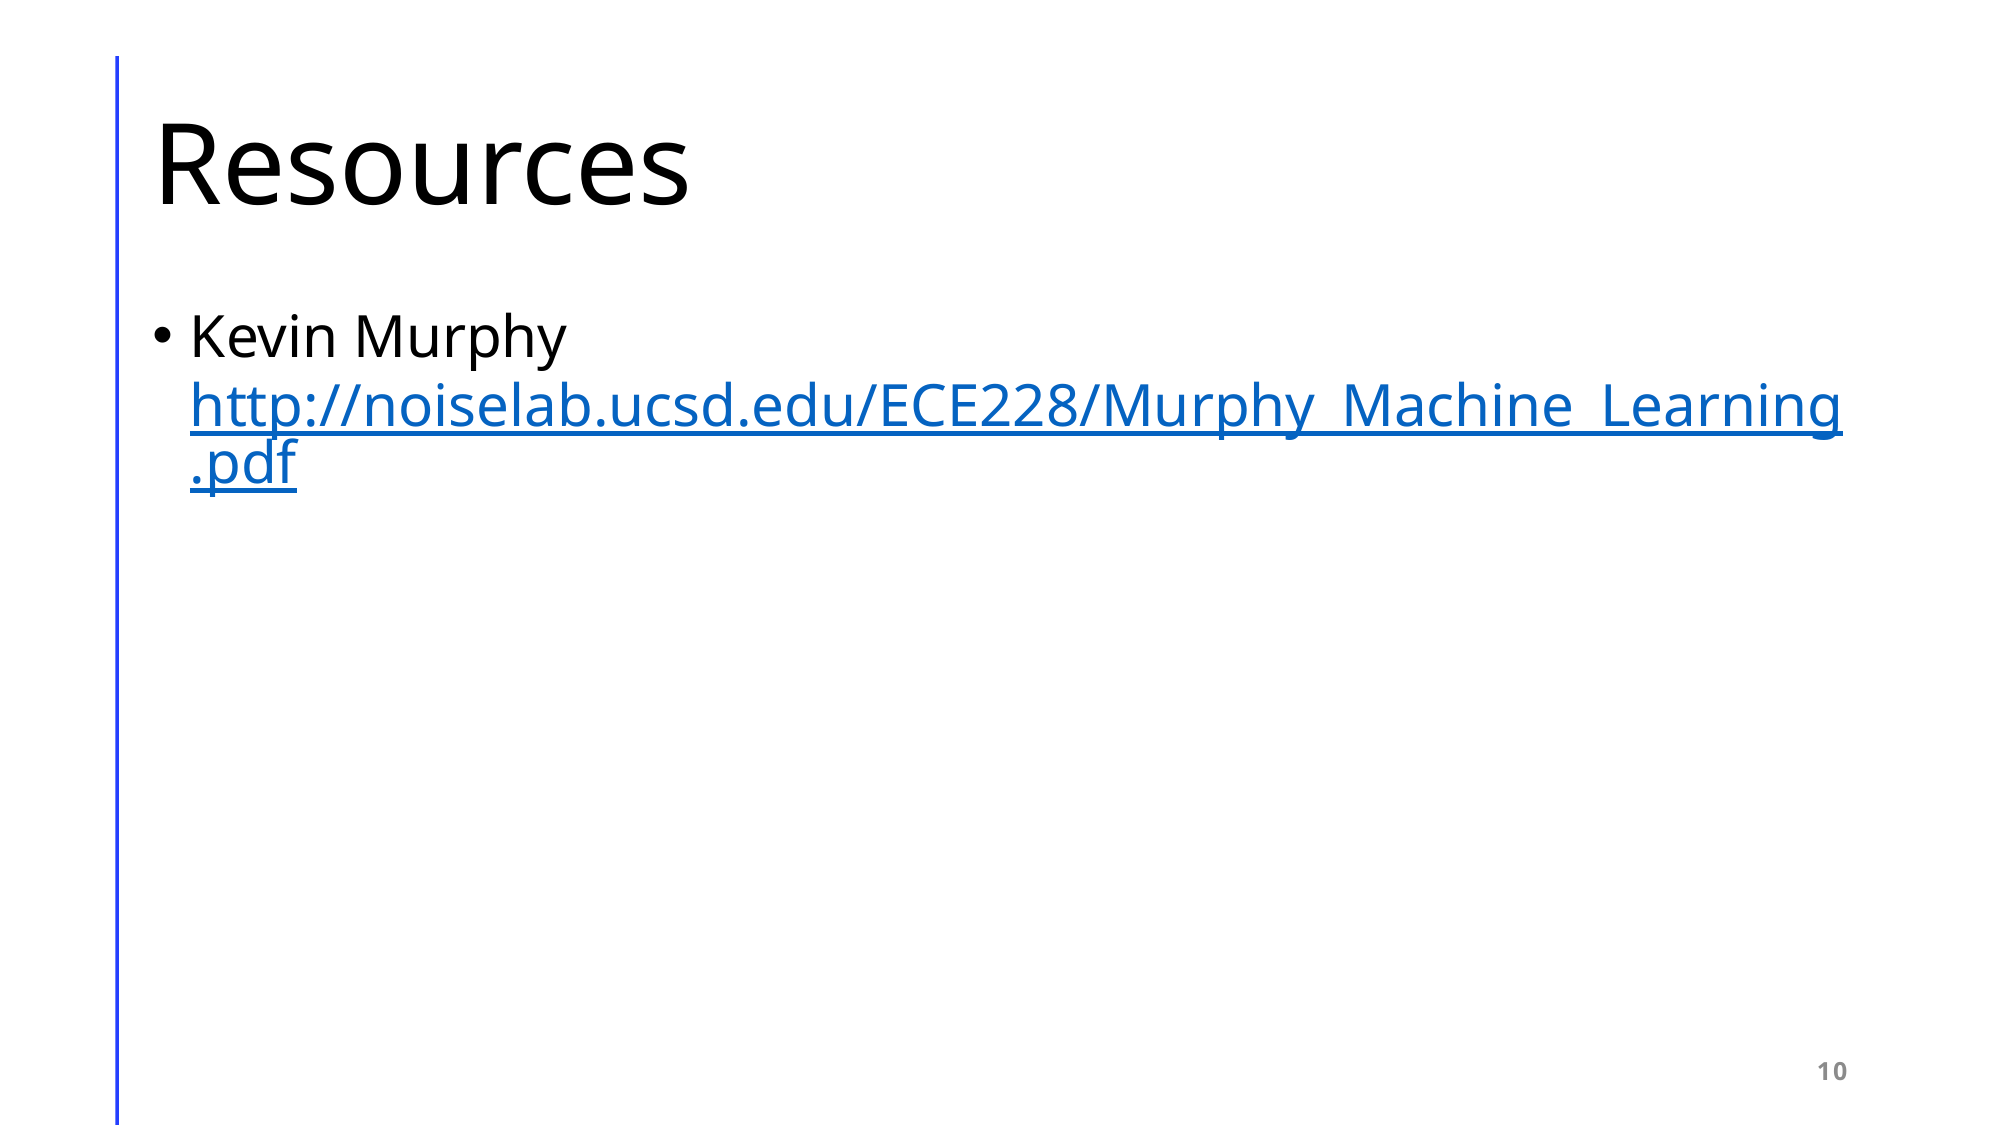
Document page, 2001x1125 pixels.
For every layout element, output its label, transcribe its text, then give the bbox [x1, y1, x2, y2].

slide_number 10 [1412, 1042, 1863, 1103]
list Kevin Murphy http://noiselab.ucsd.edu/ECE228/Murphy_Machine_Learning.pdf [137, 299, 1863, 1014]
title Resources [137, 59, 1863, 278]
